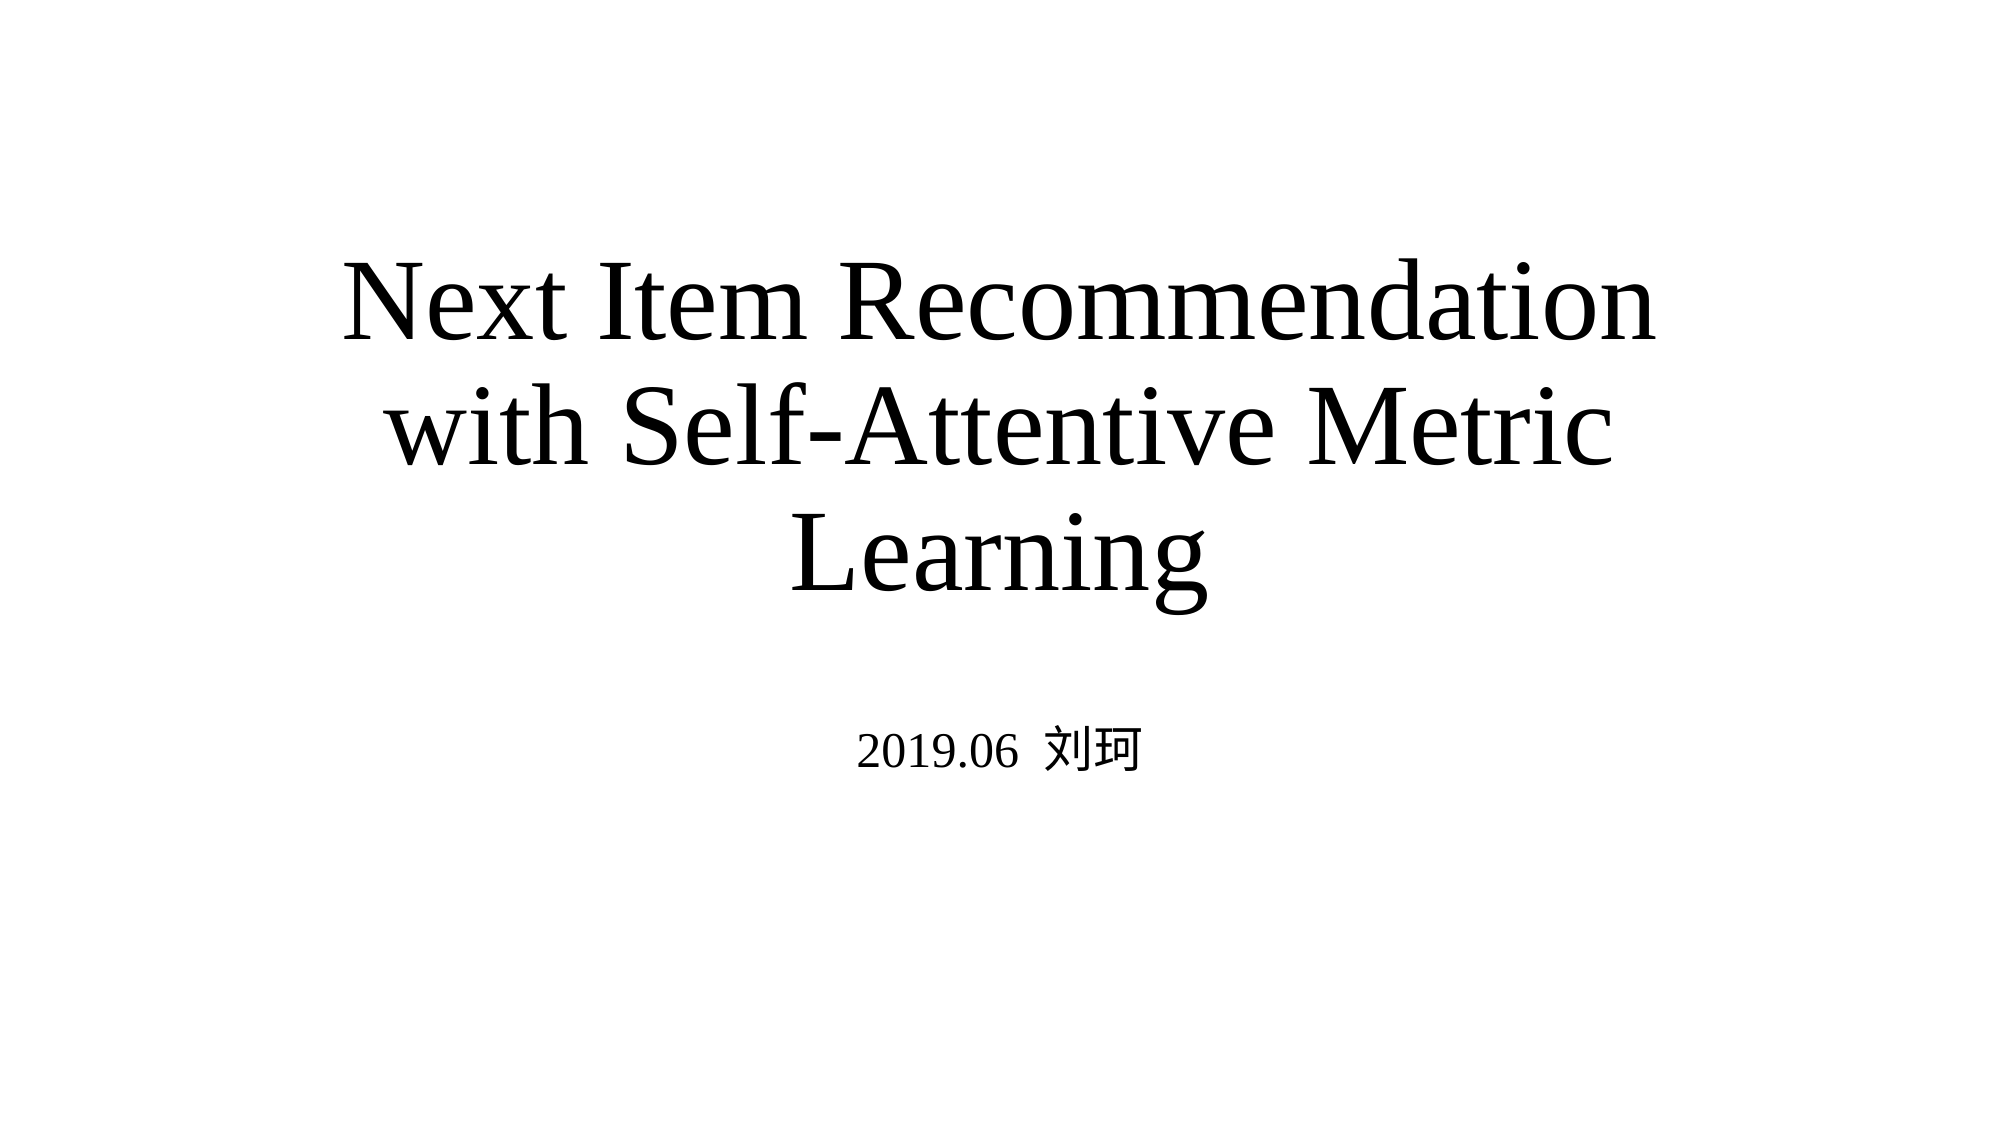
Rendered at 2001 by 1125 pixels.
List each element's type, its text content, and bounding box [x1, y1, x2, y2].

title Next Item Recommendation with Self-Attentive Metric Learning [249, 231, 1750, 623]
subtitle 2019.06 刘珂 [249, 716, 1750, 878]
